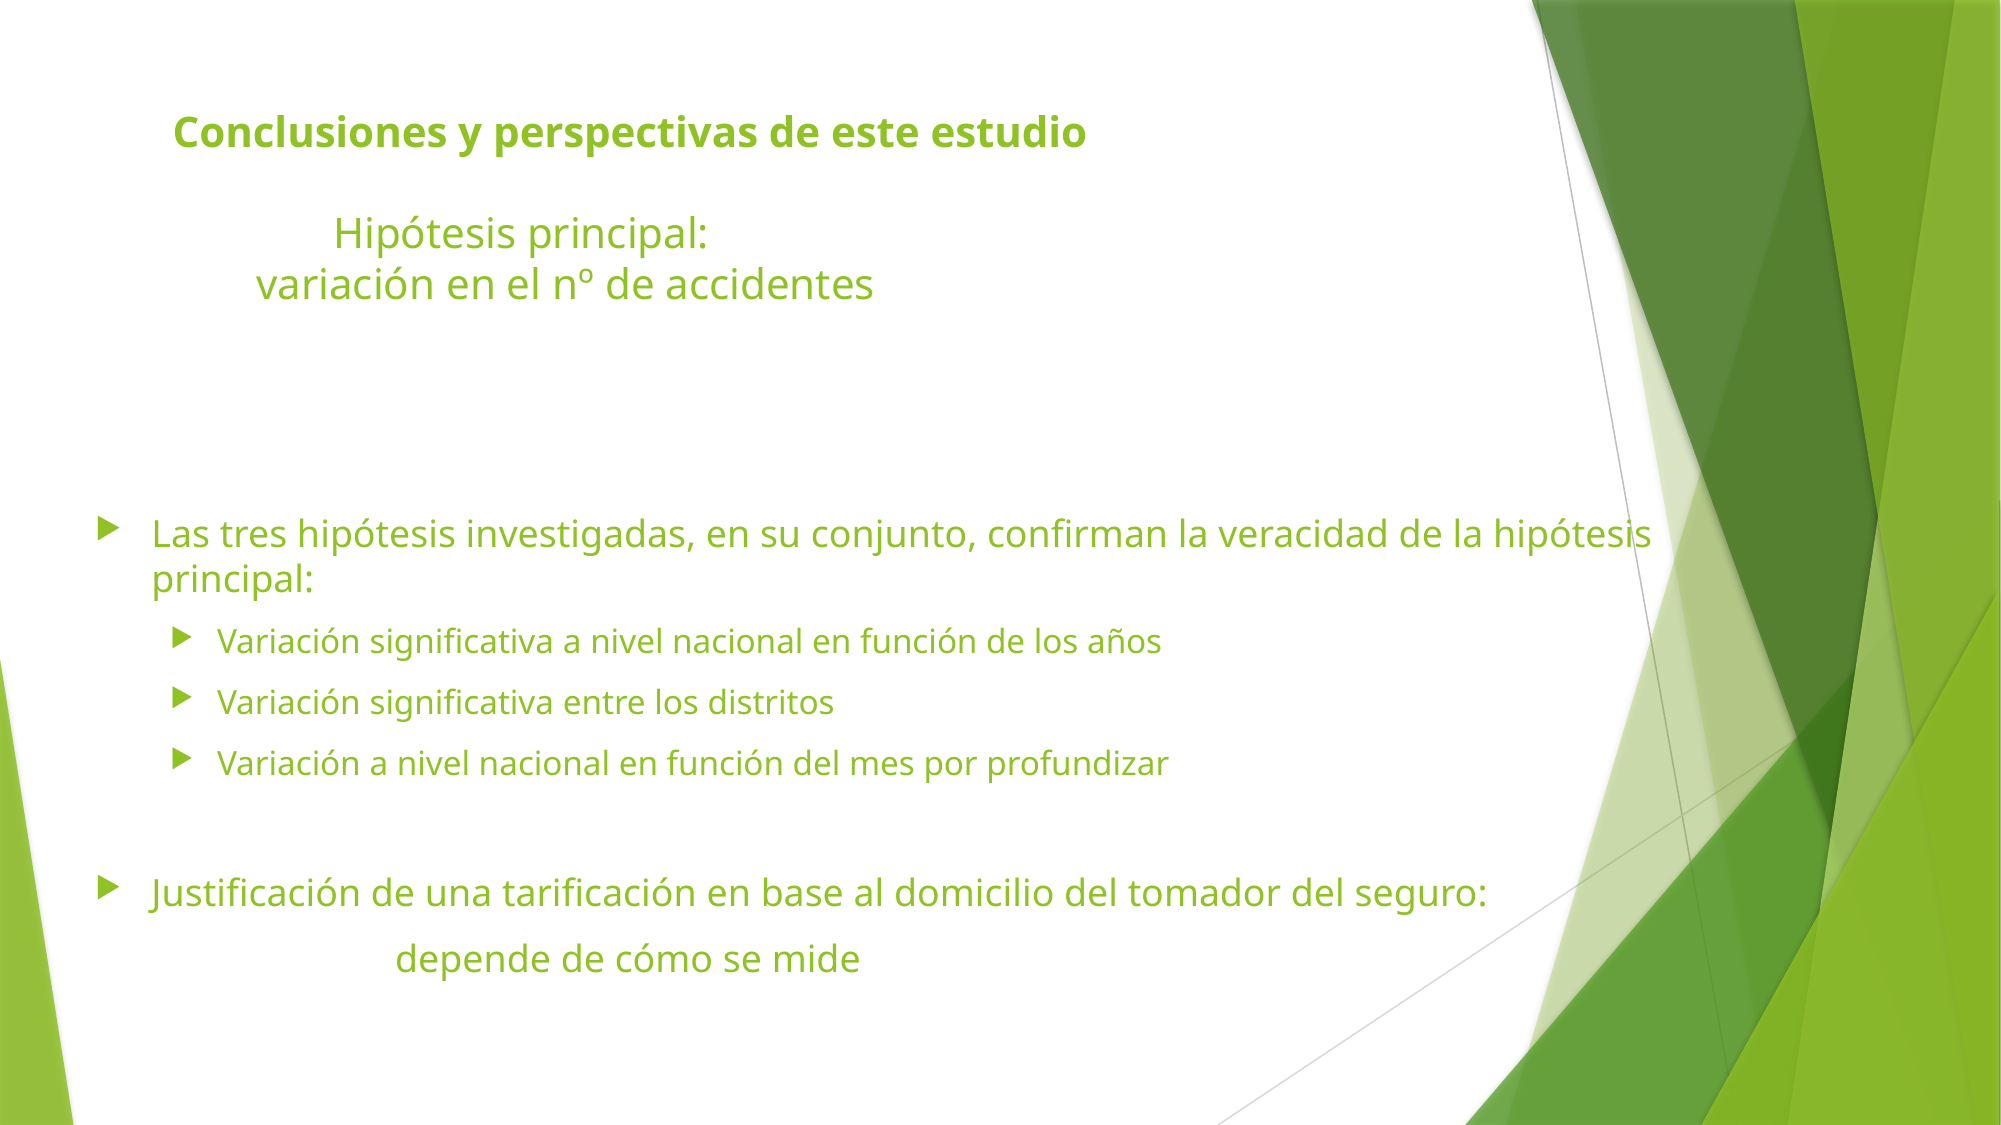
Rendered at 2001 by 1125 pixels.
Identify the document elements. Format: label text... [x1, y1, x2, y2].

list Las tres hipótesis investigadas, en su conjunto, confirman la veracidad de la hipótesis principal: Variación significativa a nivel nacional en función de los años Variación significativa entre los distritos Variación a nivel nacional en función del mes por profundizar Justificación de una tarificación en base al domicilio del tomador del seguro: depende de cómo se mide [80, 436, 1793, 1125]
title Conclusiones y perspectivas de este estudio Hipótesis principal: variación en el nº de accidentes [157, 98, 1843, 316]
